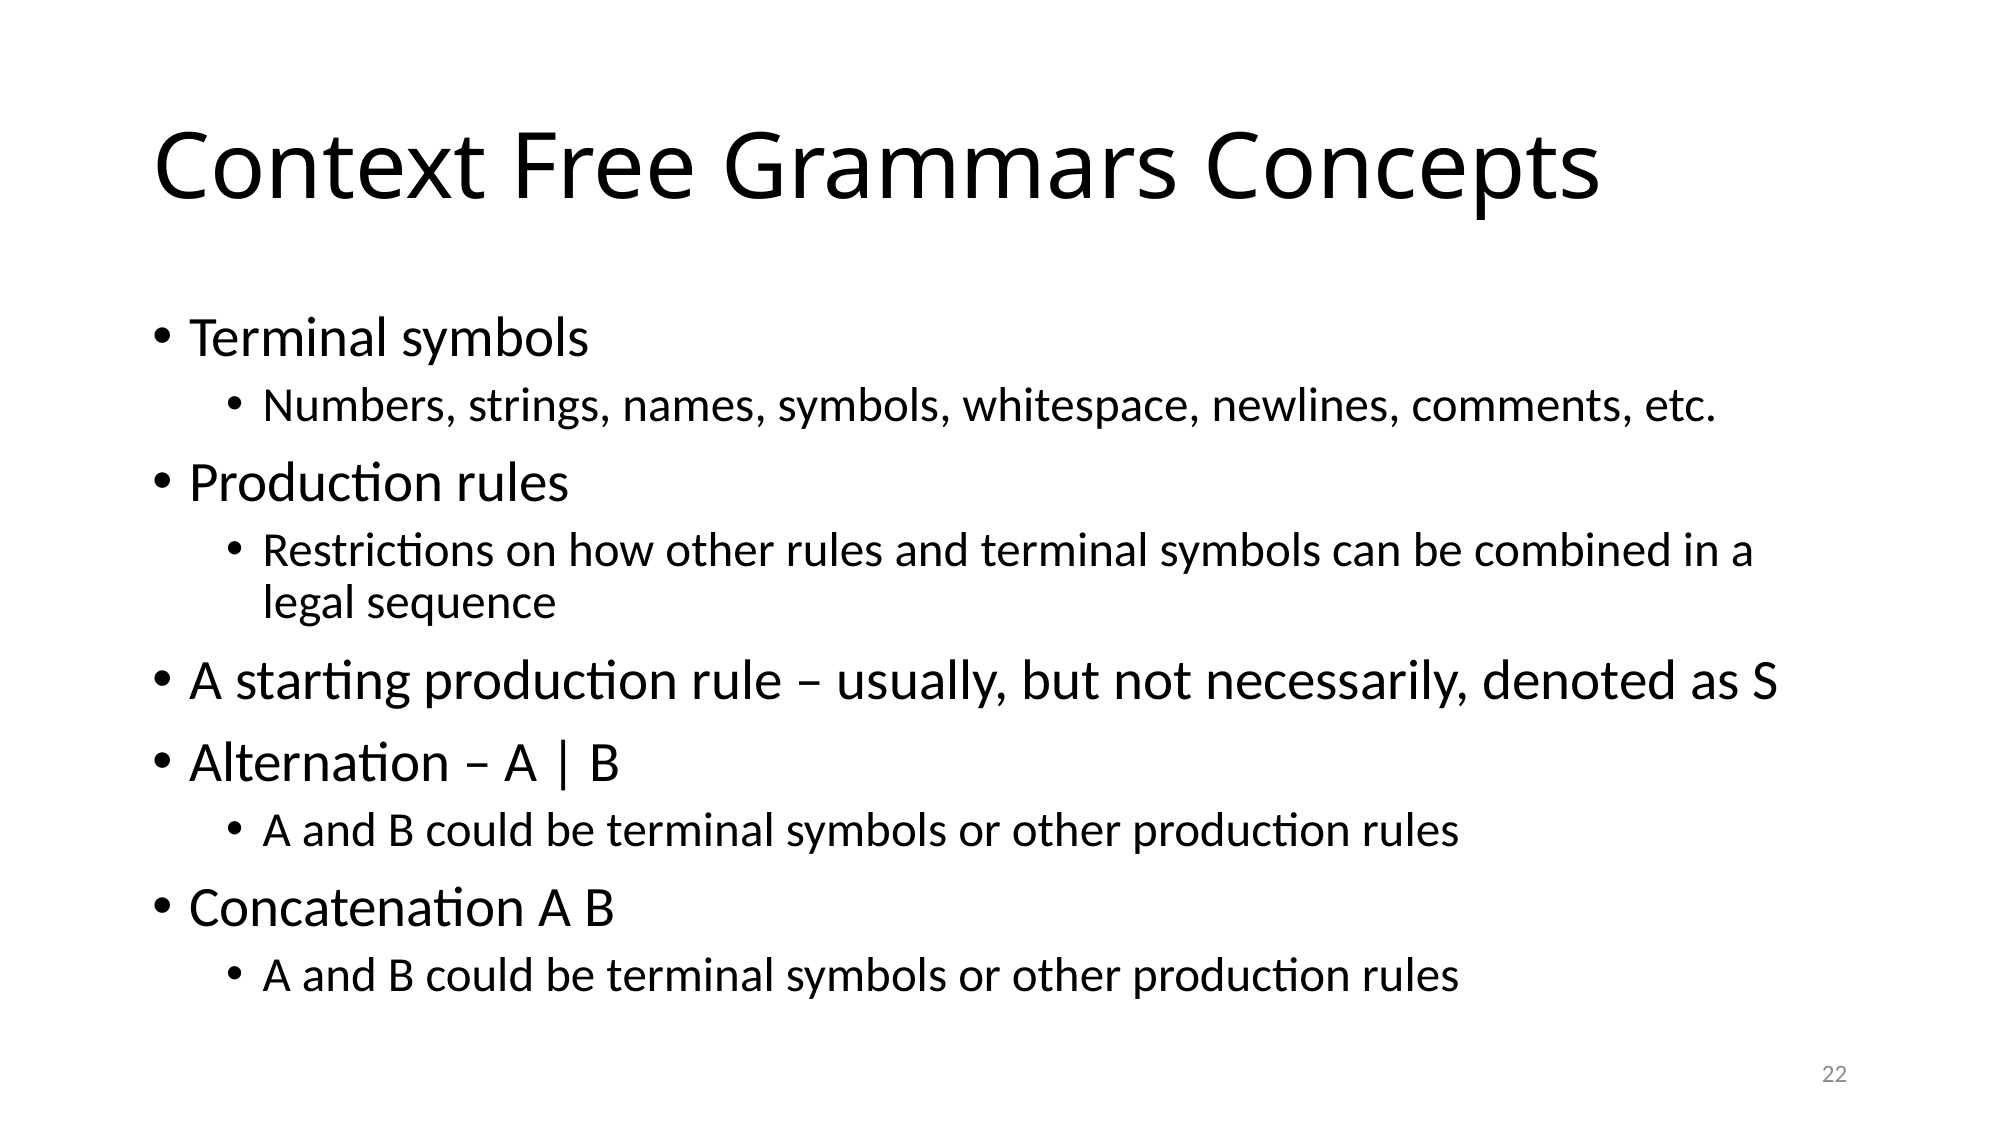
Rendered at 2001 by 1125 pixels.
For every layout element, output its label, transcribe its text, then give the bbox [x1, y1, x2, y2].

title Context Free Grammars Concepts [137, 59, 1863, 278]
list Terminal symbols Numbers, strings, names, symbols, whitespace, newlines, comments, etc. Production rules Restrictions on how other rules and terminal symbols can be combined in a legal sequence A starting production rule – usually, but not necessarily, denoted as S Alternation – A | B A and B could be terminal symbols or other production rules Concatenation A B A and B could be terminal symbols or other production rules [137, 299, 1863, 1014]
slide_number 22 [1412, 1042, 1863, 1103]
